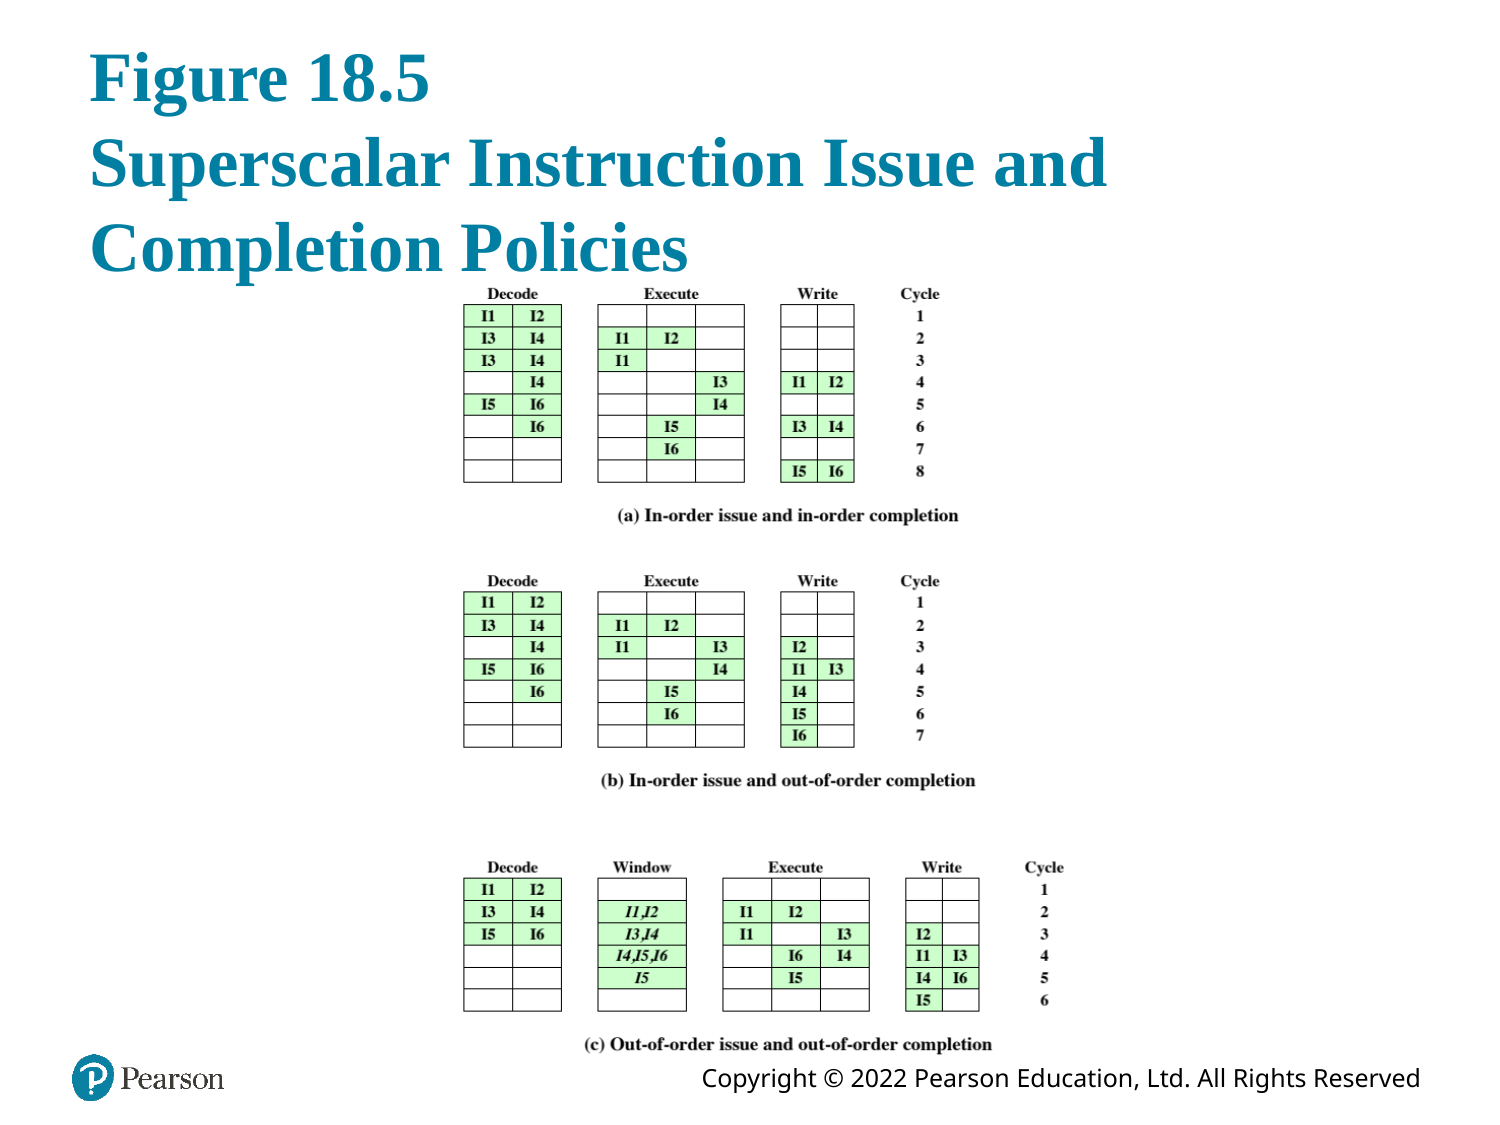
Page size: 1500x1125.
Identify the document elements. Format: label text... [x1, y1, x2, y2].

picture [72, 1088, 82, 1101]
picture [99, 1054, 224, 1101]
picture [424, 279, 1076, 1062]
picture [72, 1054, 88, 1070]
picture [81, 1063, 106, 1088]
title Figure 18.5 Superscalar Instruction Issue and Completion Policies [75, 32, 1425, 293]
